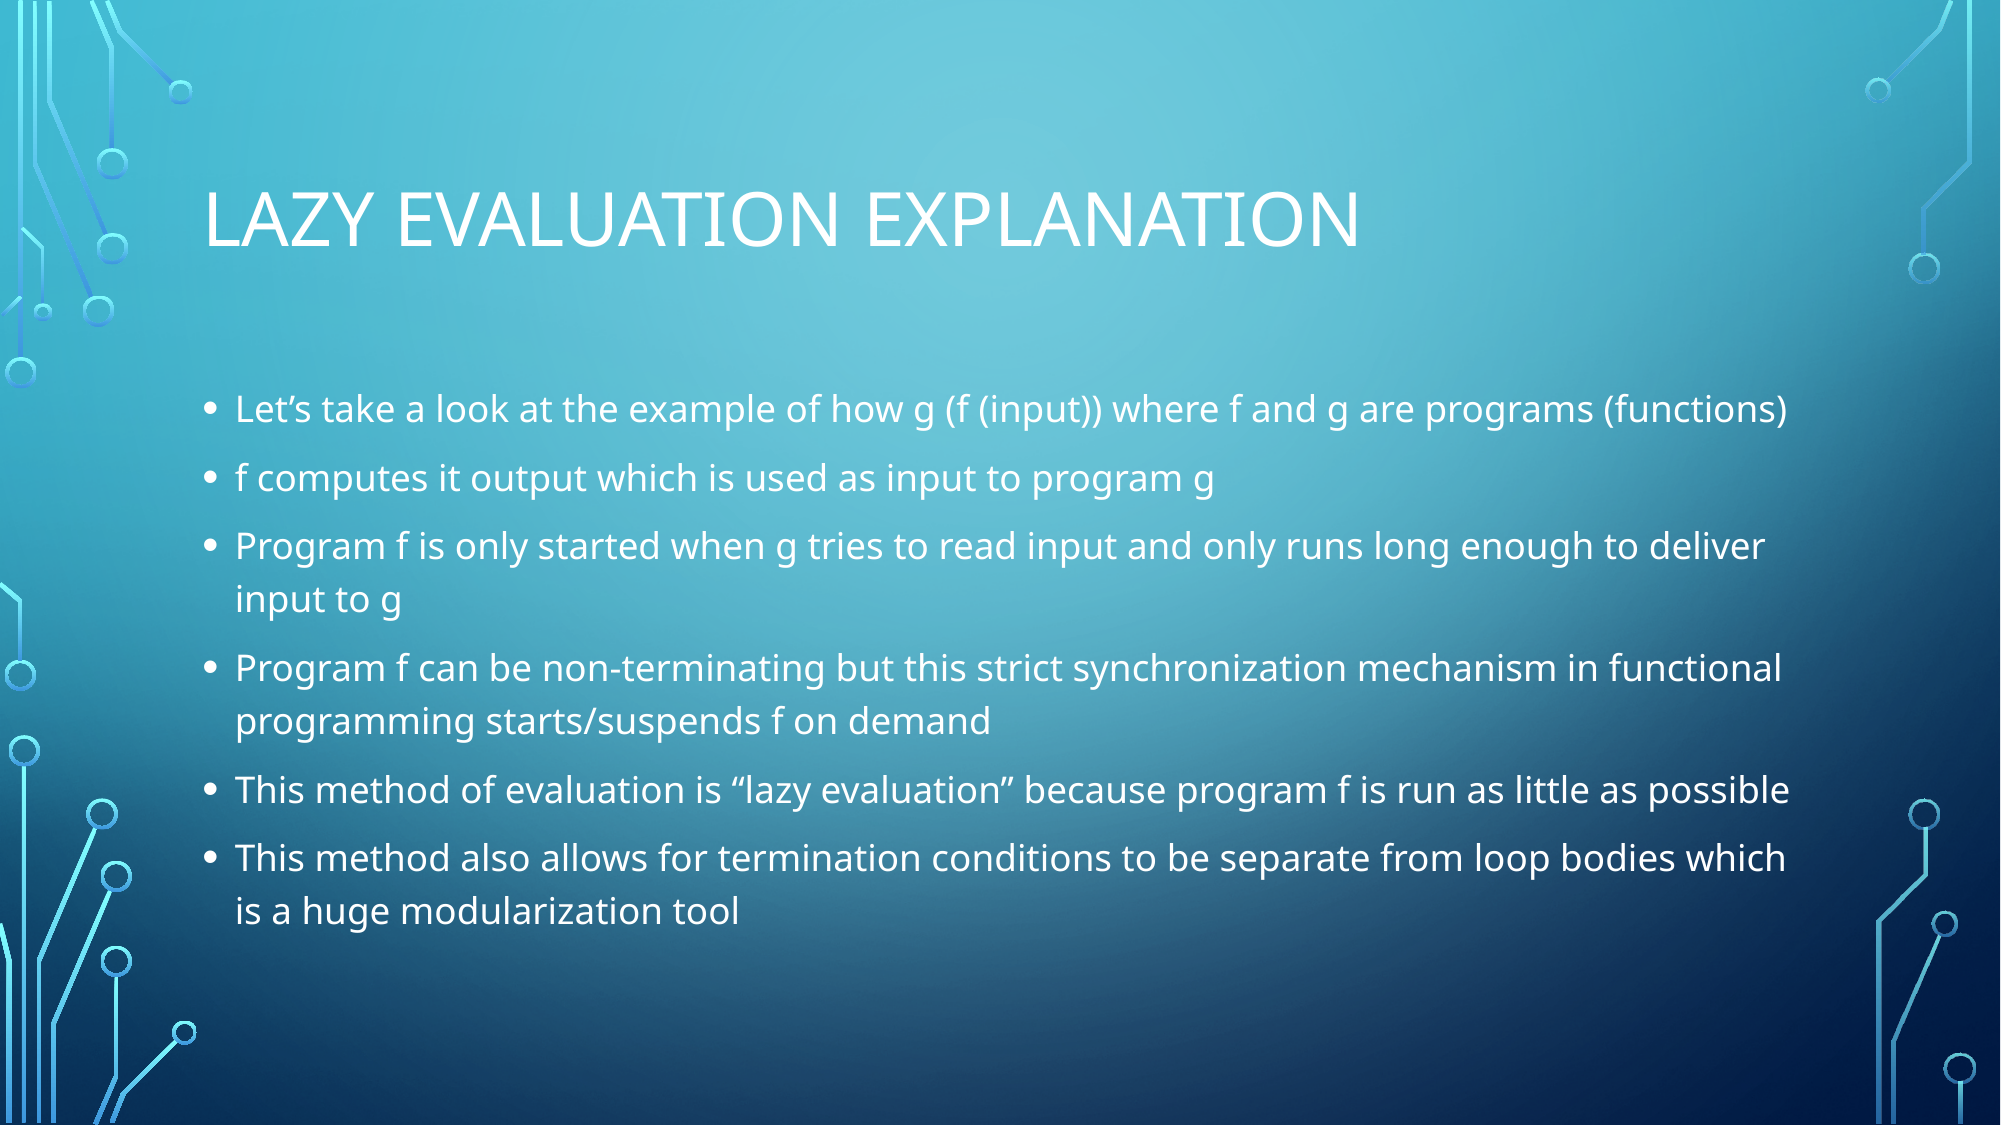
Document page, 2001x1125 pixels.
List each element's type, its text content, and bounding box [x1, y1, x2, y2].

list Let’s take a look at the example of how g (f (input)) where f and g are programs (functions) f computes it output which is used as input to program g Program f is only started when g tries to read input and only runs long enough to deliver input to g Program f can be non-terminating but this strict synchronization mechanism in functional programming starts/suspends f on demand This method of evaluation is “lazy evaluation” because program f is run as little as possible This method also allows for termination conditions to be separate from loop bodies which is a huge modularization tool [187, 369, 1813, 950]
title Lazy evaluation explanation [187, 101, 1813, 344]
